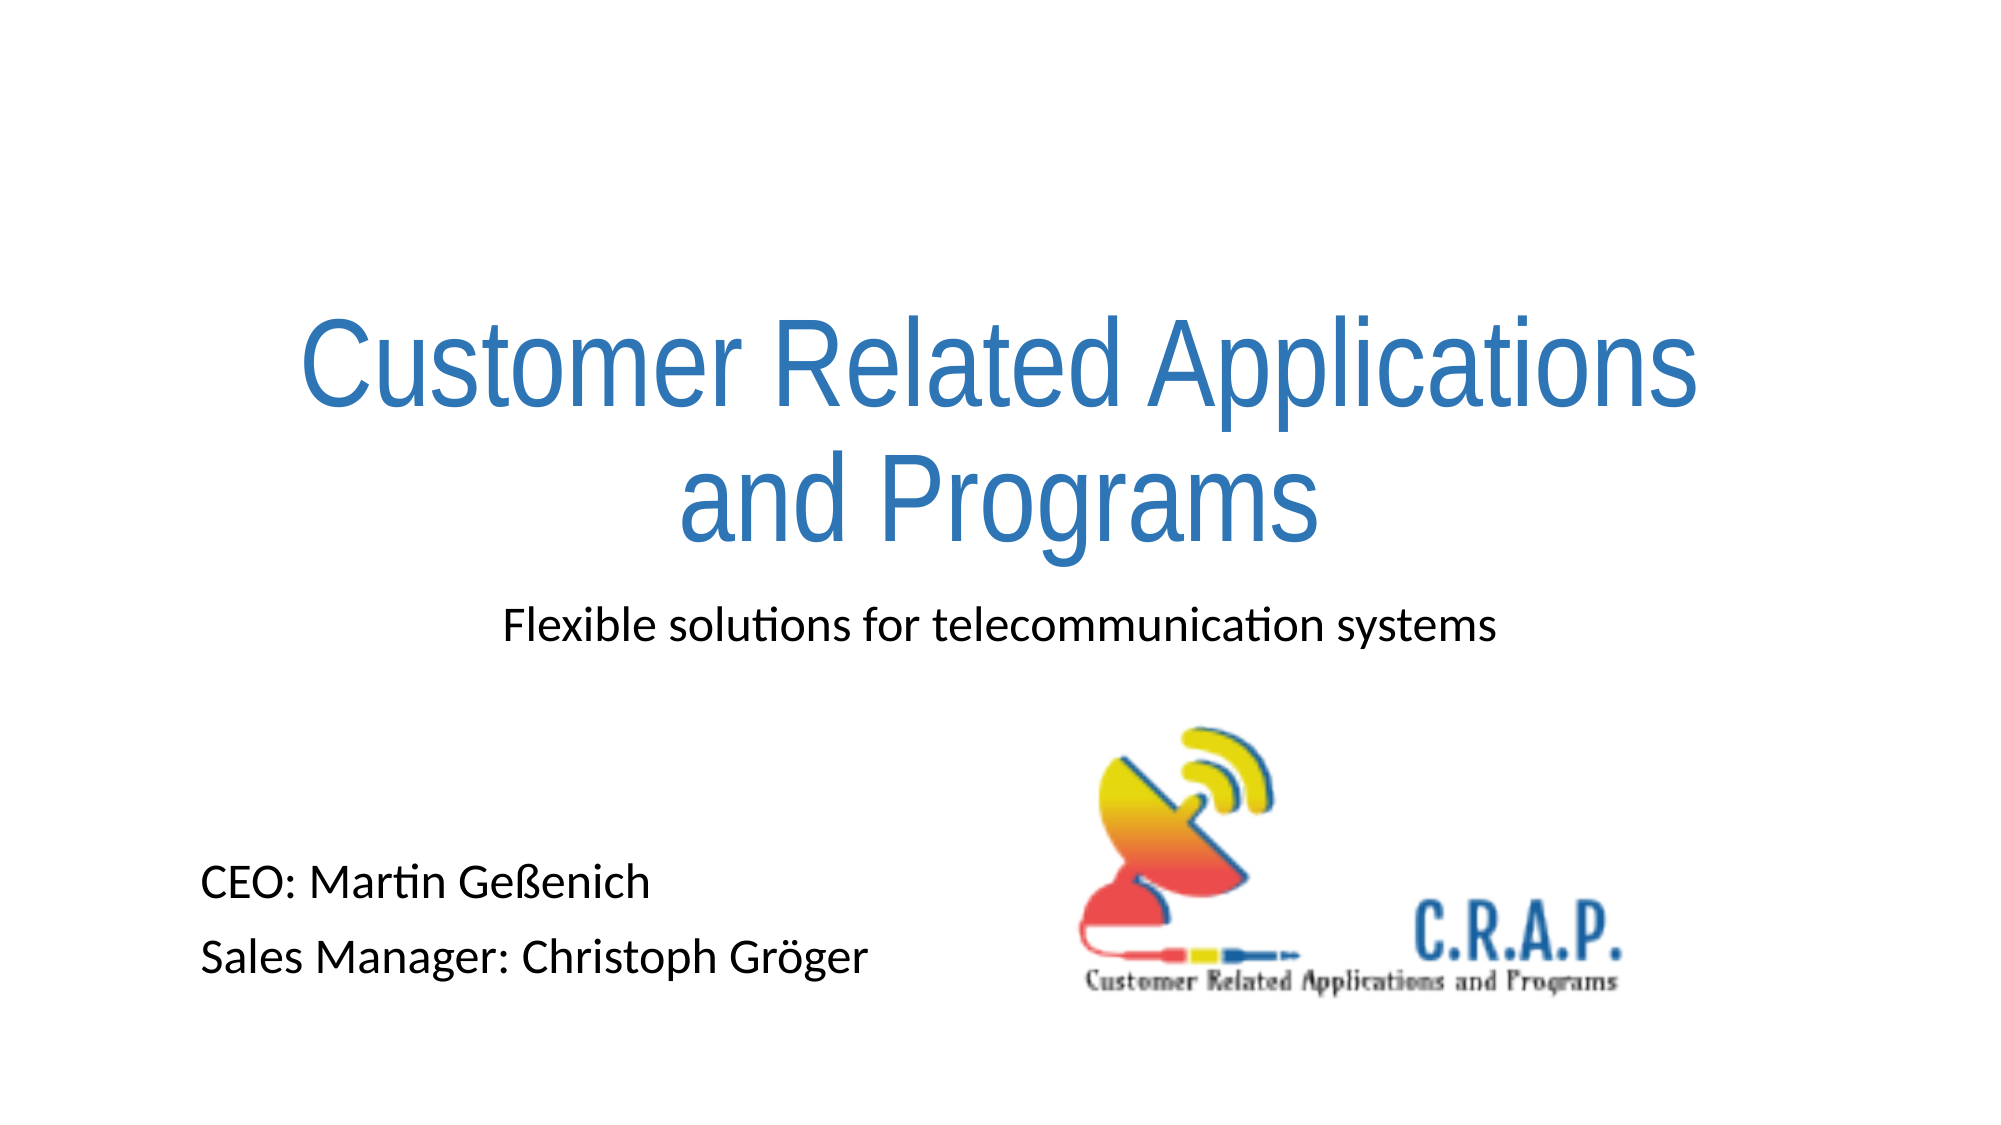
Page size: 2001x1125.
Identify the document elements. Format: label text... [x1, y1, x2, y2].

subtitle Flexible solutions for telecommunication systems [249, 590, 1750, 863]
title Customer Related Applications and Programs [249, 184, 1750, 576]
picture [1003, 710, 1747, 1008]
text_box CEO: Martin Geßenich Sales Manager: Christoph Gröger [185, 848, 910, 1008]
